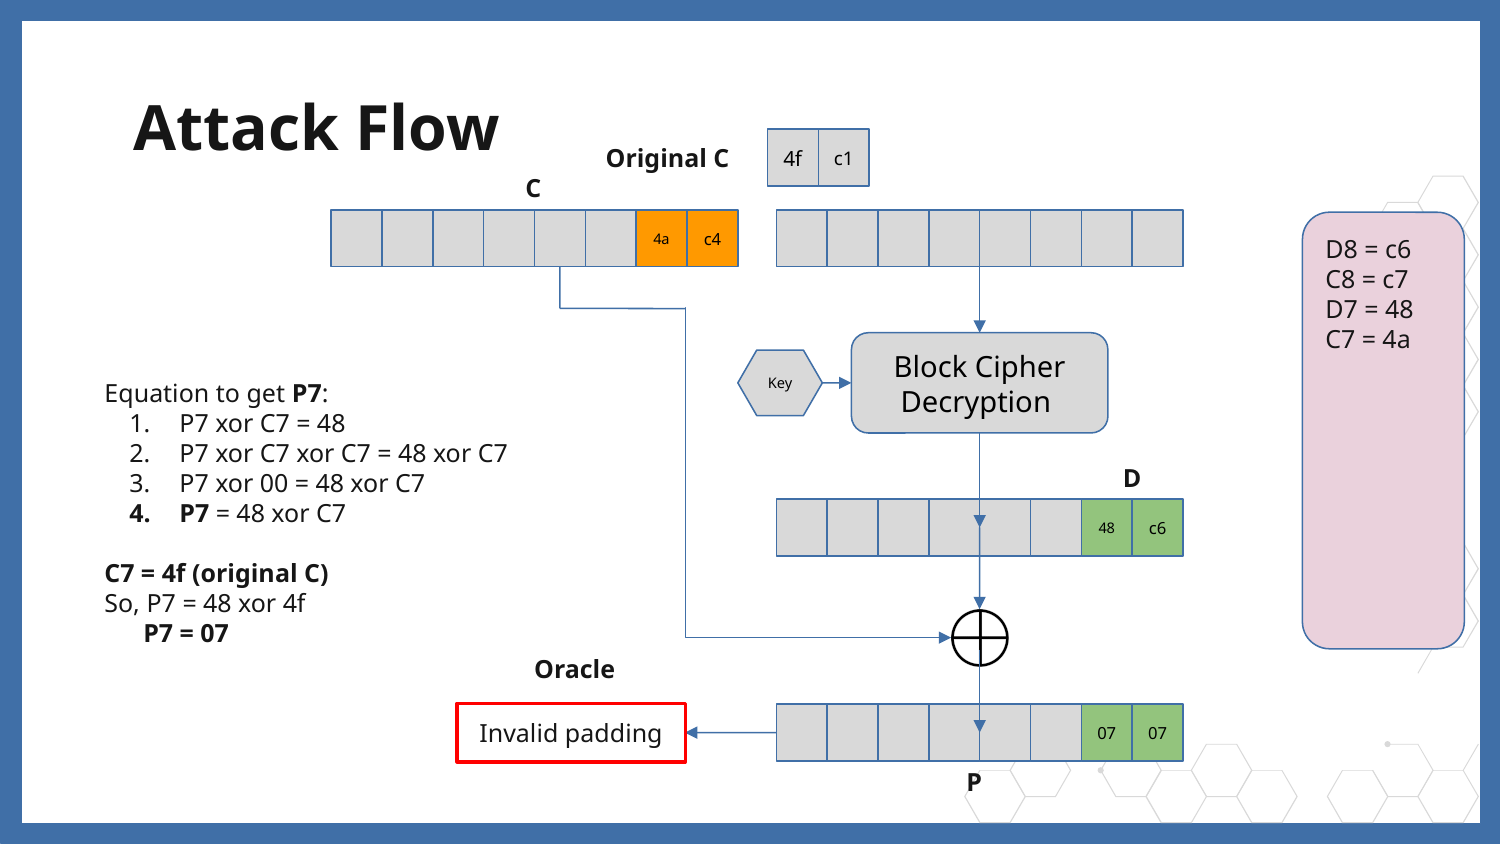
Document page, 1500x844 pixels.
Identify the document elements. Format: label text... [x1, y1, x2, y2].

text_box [776, 209, 1184, 267]
text_box [1312, 70, 1486, 696]
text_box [653, 339, 984, 606]
text_box Oracle [512, 638, 638, 696]
text_box D [1107, 456, 1207, 499]
text_box P [951, 770, 1050, 803]
text_box C [510, 166, 610, 208]
picture [950, 608, 1009, 667]
text_box Equation to get P7: P7 xor C7 = 48 P7 xor C7 xor C7 = 48 xor C7 P7 xor 00 = 48 xor C7 P7 = 48 xor C7 C7 = 4f (original C) So, P7 = 48 xor 4f P7 = 07 [89, 362, 591, 649]
text_box Invalid padding [457, 703, 686, 762]
text_box D8 = c6 C8 = c7 D7 = 48 C7 = 4a [1302, 212, 1465, 649]
title Attack Flow [118, 72, 1312, 167]
text_box Block Cipher Decryption [981, 332, 1108, 433]
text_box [776, 703, 1184, 762]
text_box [987, 498, 1184, 557]
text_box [330, 209, 739, 267]
text_box Block Cipher Decryption [856, 332, 977, 338]
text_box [590, 128, 870, 187]
